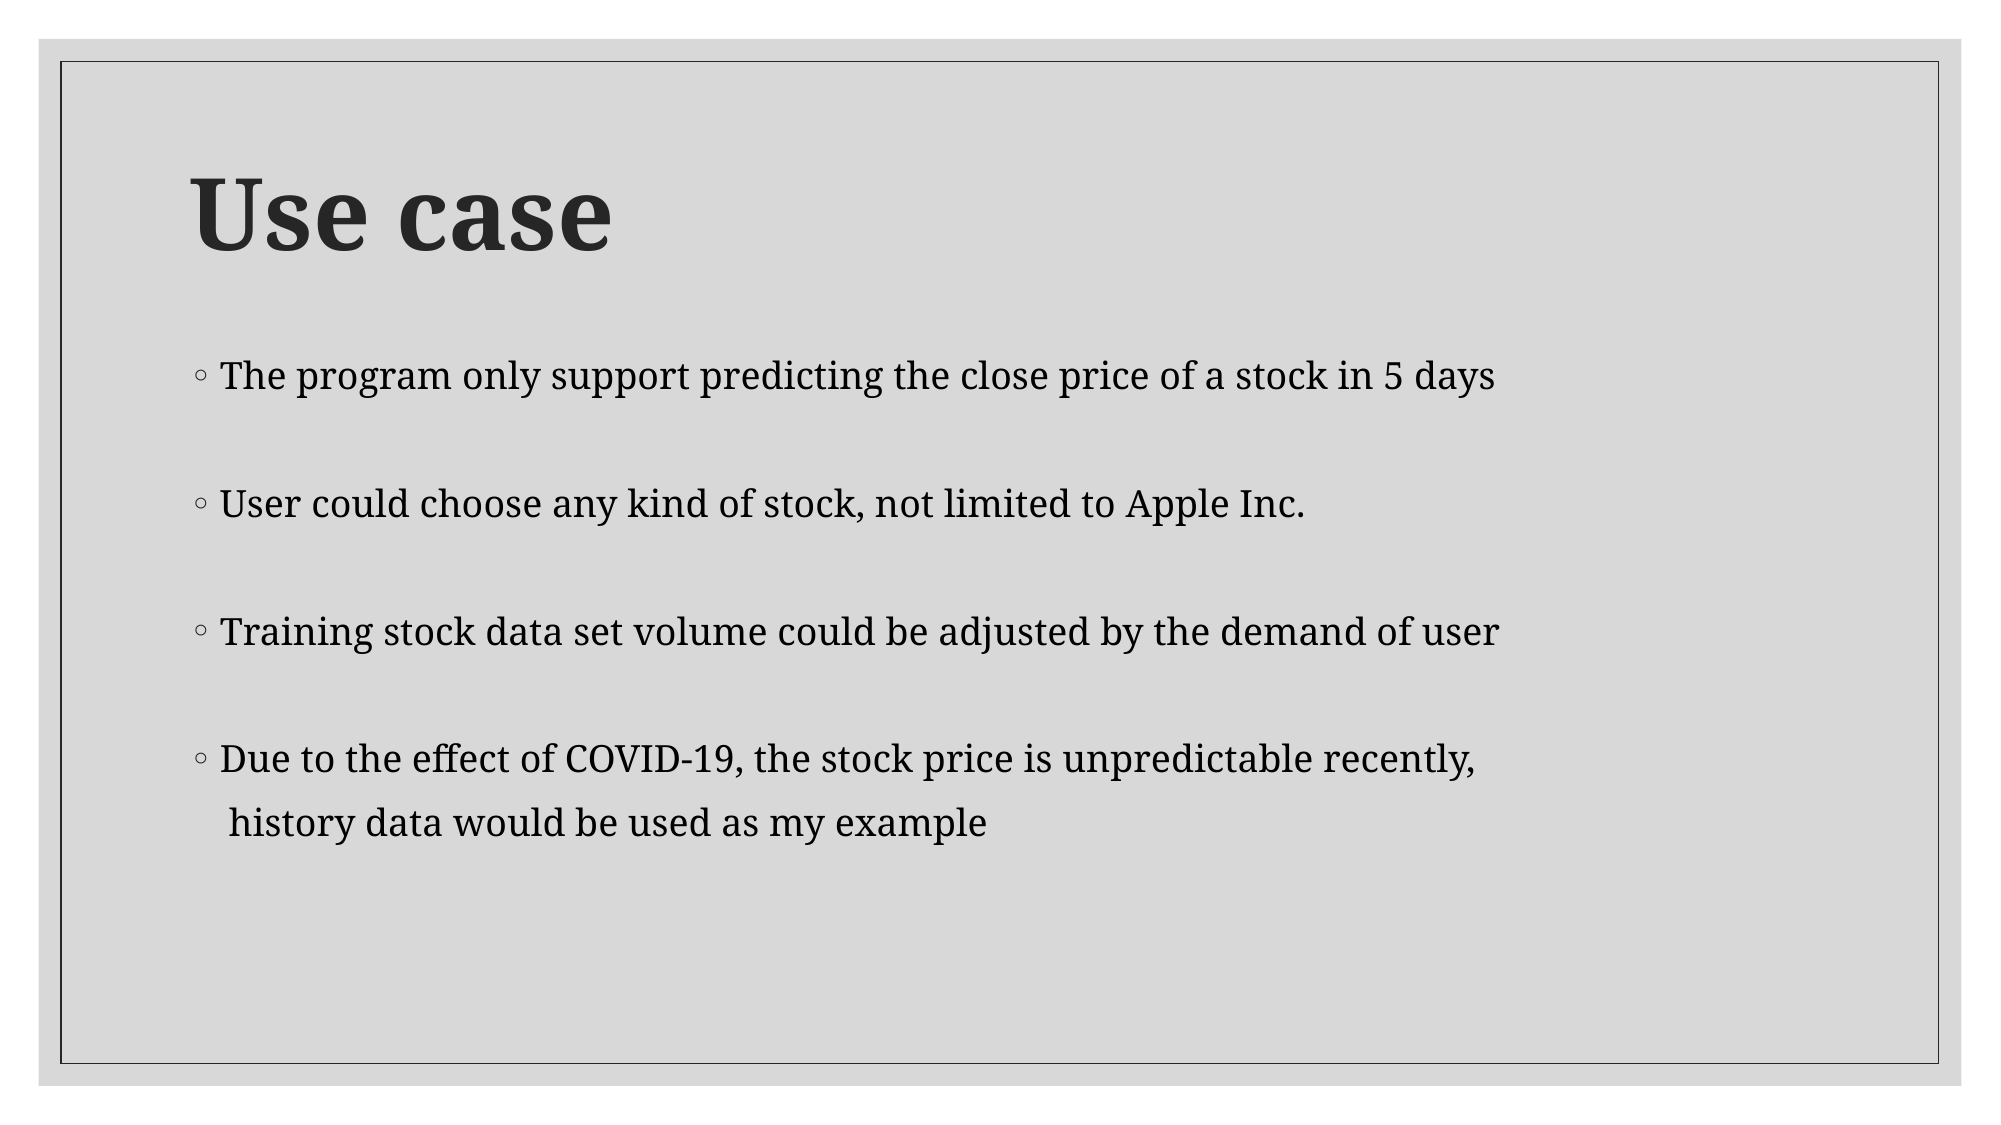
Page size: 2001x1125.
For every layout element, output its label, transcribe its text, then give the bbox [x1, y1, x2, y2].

title Use case [174, 105, 1825, 331]
list The program only support predicting the close price of a stock in 5 days User could choose any kind of stock, not limited to Apple Inc. Training stock data set volume could be adjusted by the demand of user Due to the effect of COVID-19, the stock price is unpredictable recently, history data would be used as my example [174, 345, 1825, 977]
